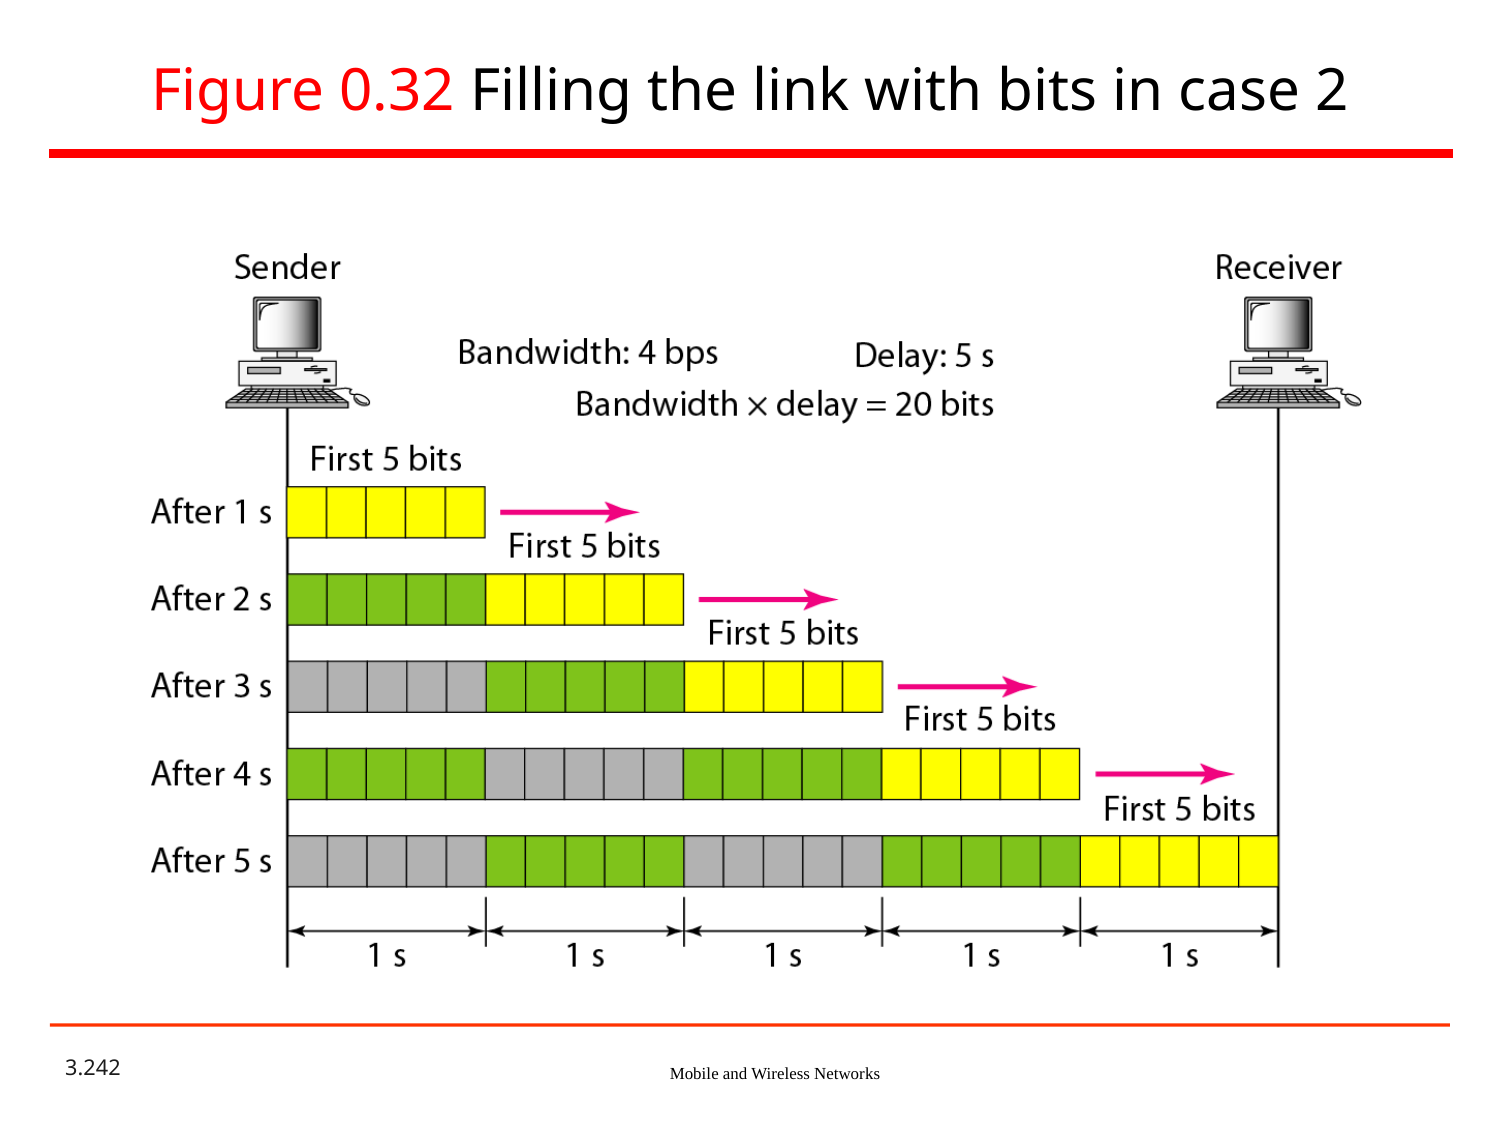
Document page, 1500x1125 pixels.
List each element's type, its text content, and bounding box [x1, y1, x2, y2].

slide_number 3.242 [49, 1037, 363, 1088]
title Figure 0.32 Filling the link with bits in case 2 [49, 37, 1451, 138]
footer Mobile and Wireless Networks [512, 1037, 1038, 1089]
picture [149, 249, 1362, 976]
